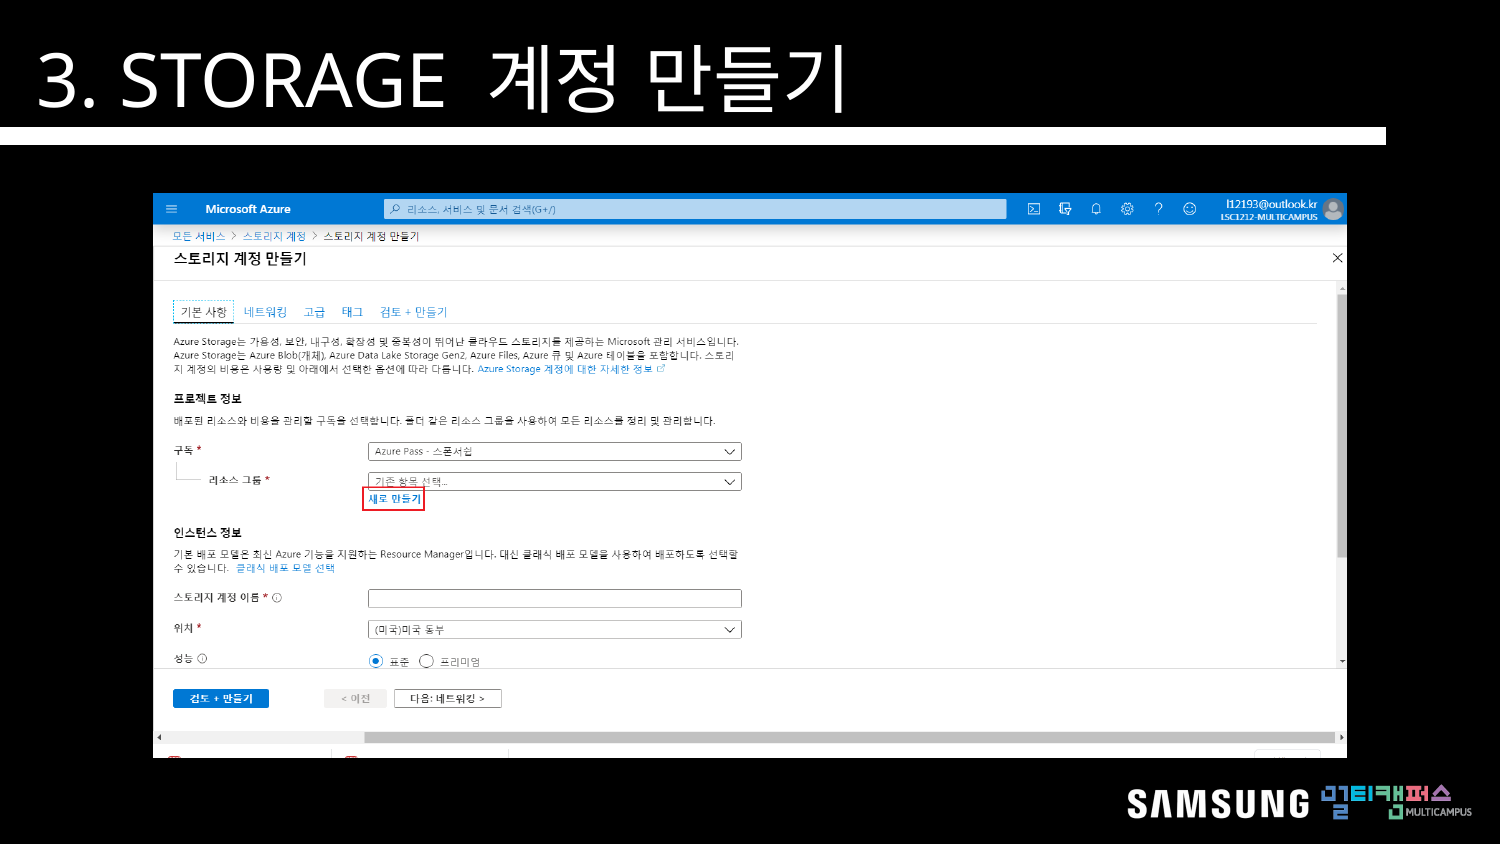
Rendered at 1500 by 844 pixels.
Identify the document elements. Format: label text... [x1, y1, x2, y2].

picture [153, 193, 1348, 758]
text_box 3. STORAGE 계정 만들기 [21, 17, 894, 117]
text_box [1126, 781, 1475, 823]
